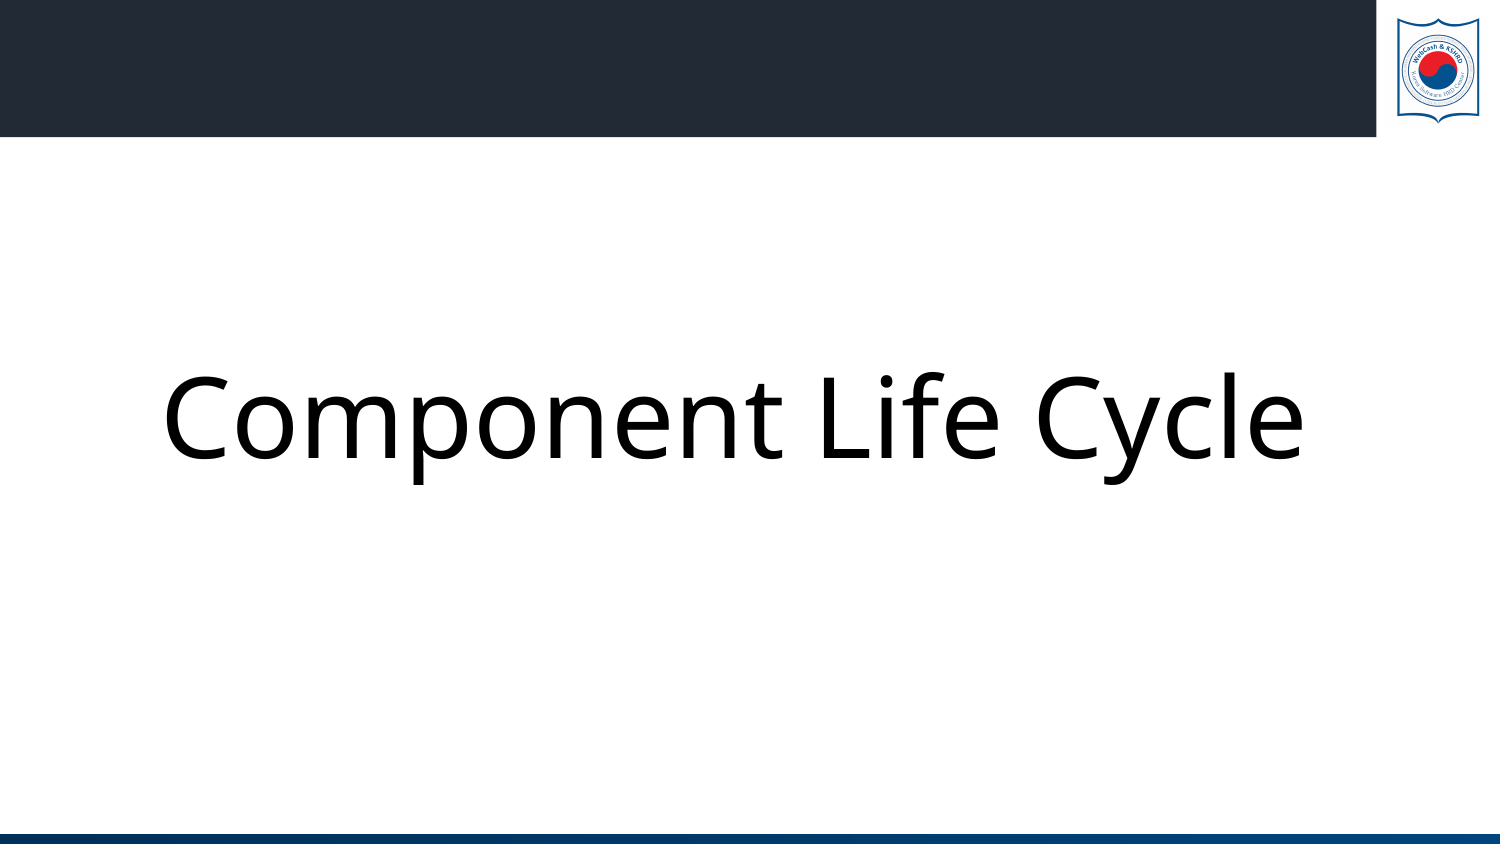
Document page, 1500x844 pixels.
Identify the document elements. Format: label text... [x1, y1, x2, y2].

list Component Life Cycle [92, 355, 1357, 488]
picture [1385, 15, 1489, 127]
